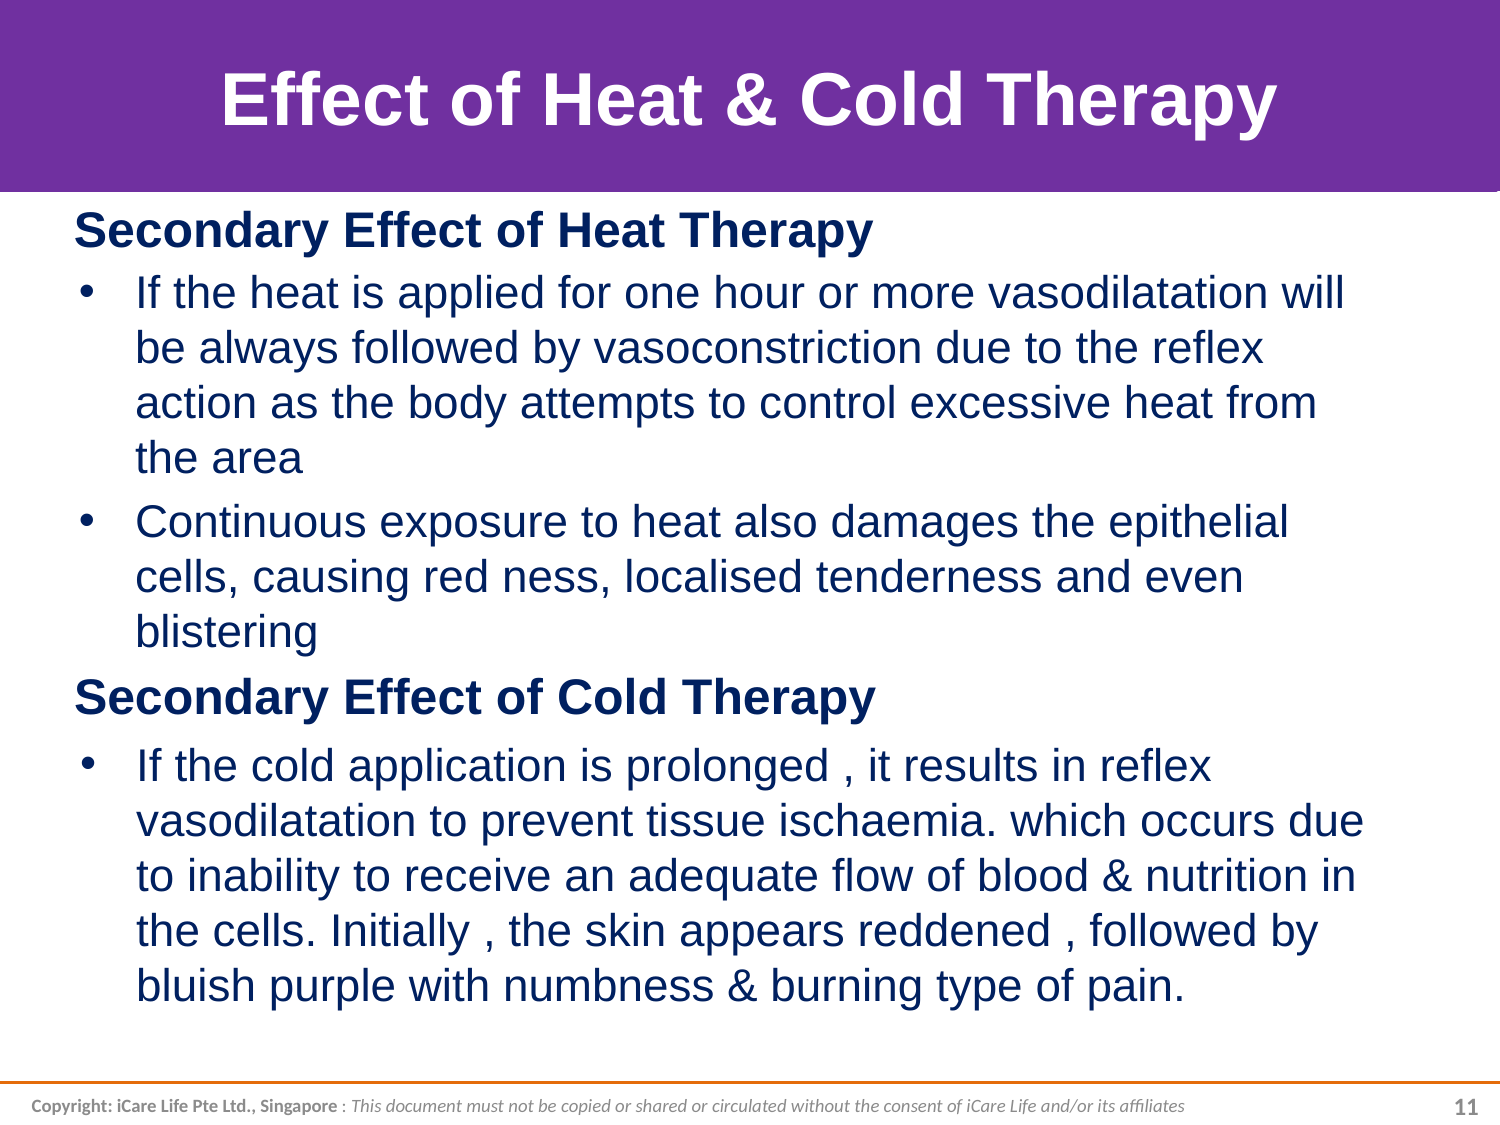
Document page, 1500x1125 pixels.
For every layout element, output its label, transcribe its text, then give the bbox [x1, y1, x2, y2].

footer Copyright: iCare Life Pte Ltd., Singapore : This document must not be copied or shared or circulated without the consent of iCare Life and/or its affiliates [0, 1085, 1217, 1125]
text_box If the cold application is prolonged , it results in reflex vasodilatation to prevent tissue ischaemia. which occurs due to inability to receive an adequate flow of blood & nutrition in the cells. Initially , the skin appears reddened , followed by bluish purple with numbness & burning type of pain. [64, 747, 1424, 1059]
list If the heat is applied for one hour or more vasodilatation will be always followed by vasoconstriction due to the reflex action as the body attempts to control excessive heat from the area Continuous exposure to heat also damages the epithelial cells, causing red ness, localised tenderness and even blistering [63, 255, 1400, 657]
slide_number 11 [1435, 1085, 1495, 1125]
text_box Secondary Effect of Cold Therapy [59, 657, 1497, 747]
text_box Effect of Heat & Cold Therapy [0, 0, 1500, 191]
text_box Secondary Effect of Heat Therapy [58, 190, 1497, 279]
